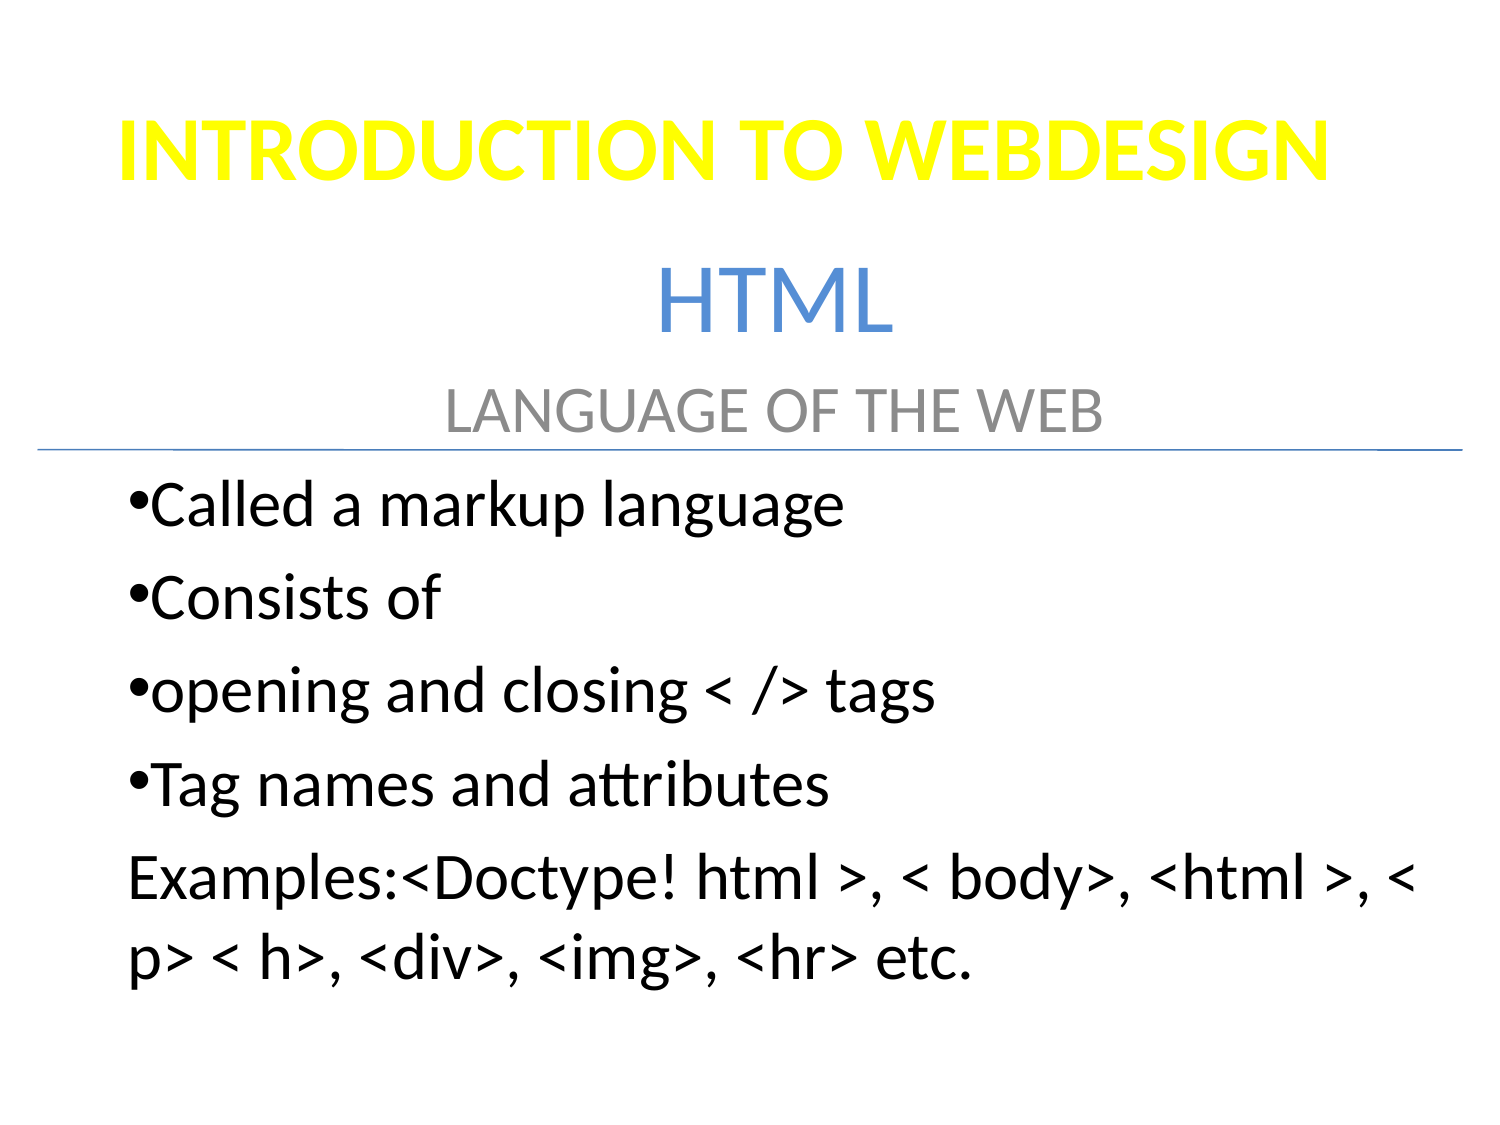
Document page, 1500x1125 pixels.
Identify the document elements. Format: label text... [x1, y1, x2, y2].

subtitle HTML LANGUAGE OF THE WEB Called a markup language Consists of opening and closing < /> tags Tag names and attributes Examples:<Doctype! html >, < body>, <html >, < p> < h>, <div>, <img>, <hr> etc. [112, 224, 1438, 448]
title INTRODUCTION TO WEBDESIGN [87, 62, 1363, 225]
subtitle HTML LANGUAGE OF THE WEB Called a markup language Consists of opening and closing < /> tags Tag names and attributes Examples:<Doctype! html >, < body>, <html >, < p> < h>, <div>, <img>, <hr> etc. [112, 459, 1438, 1035]
